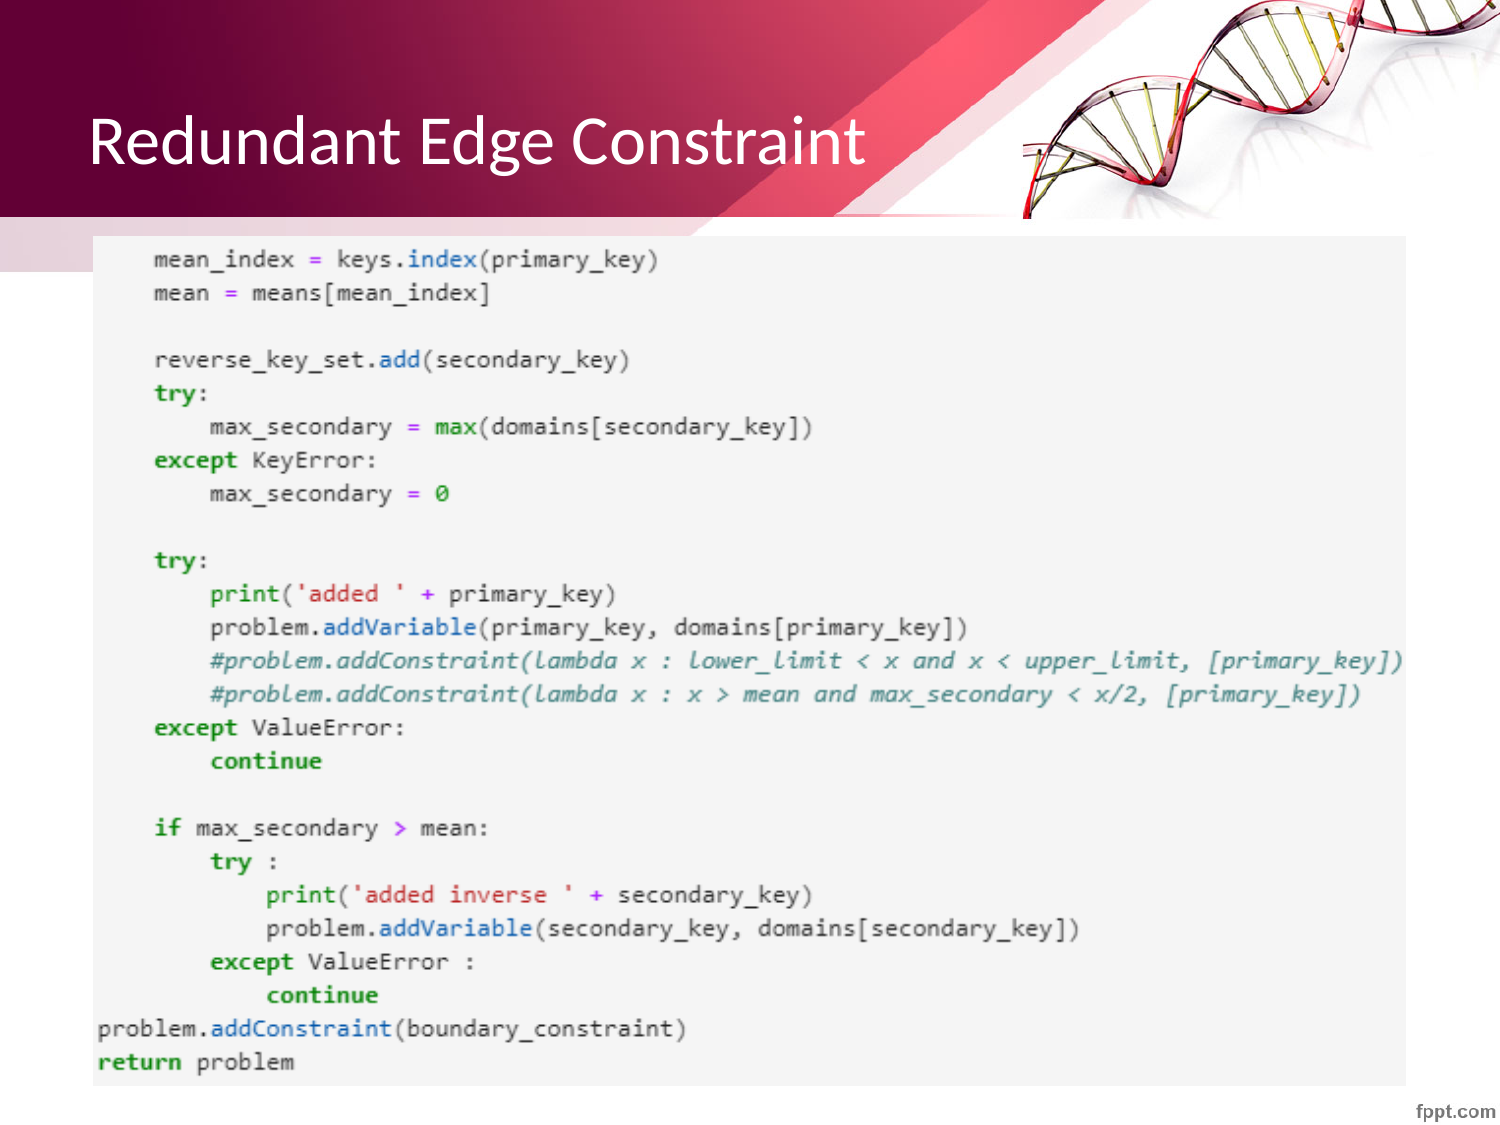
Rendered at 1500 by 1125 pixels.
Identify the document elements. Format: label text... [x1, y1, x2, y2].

title Redundant Edge Constraint [73, 86, 1424, 187]
picture [0, 0, 1500, 1125]
